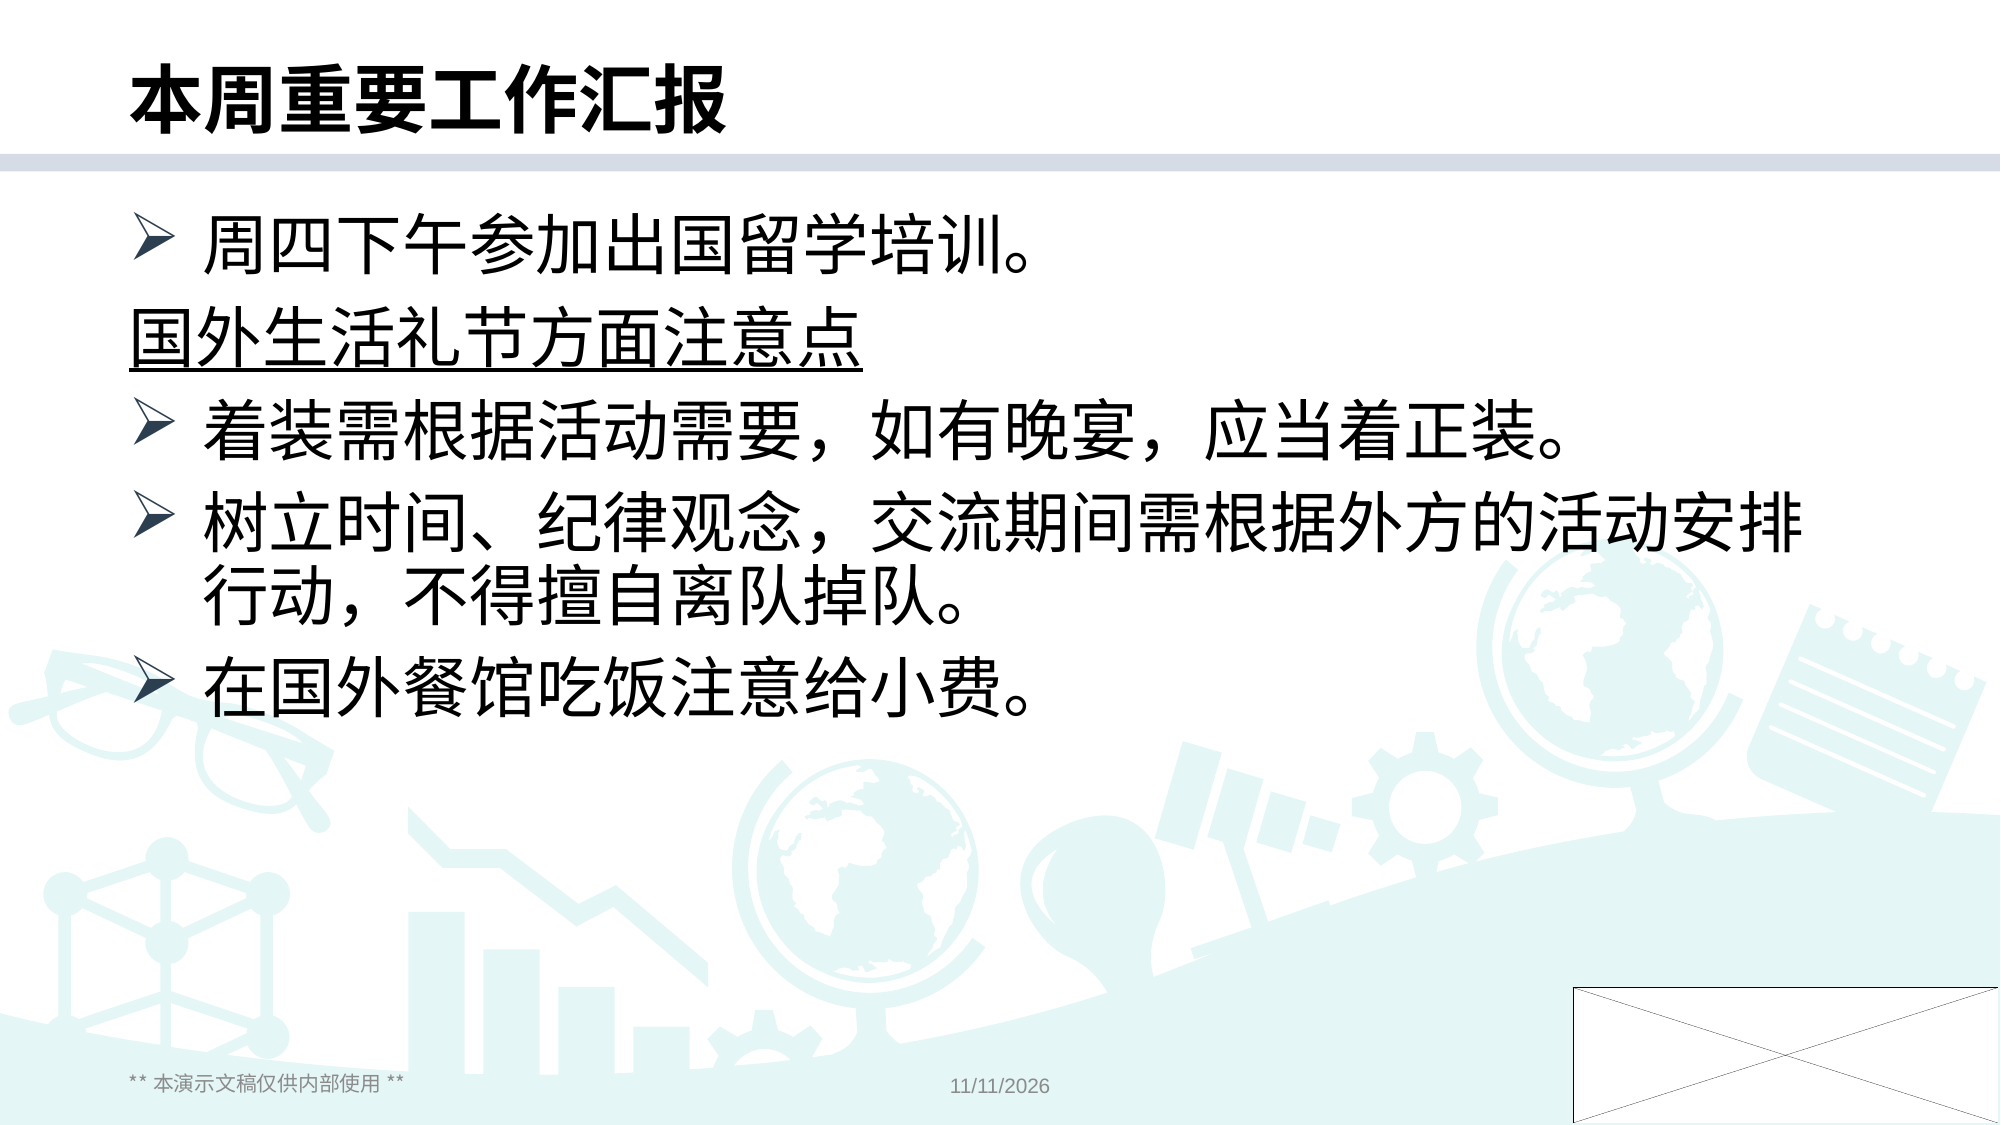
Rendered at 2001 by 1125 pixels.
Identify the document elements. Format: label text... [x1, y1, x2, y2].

slide_number 8 [1412, 1068, 1886, 1103]
footer ** 本演示文稿仅供内部使用 ** [114, 1068, 789, 1103]
list 周四下午参加出国留学培训。 国外生活礼节方面注意点 着装需根据活动需要，如有晚宴，应当着正装。 树立时间、纪律观念，交流期间需根据外方的活动安排行动，不得擅自离队掉队。 在国外餐馆吃饭注意给小费。 [114, 204, 1886, 1014]
title 本周重要工作汇报 [114, 0, 1886, 152]
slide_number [886, 1068, 1114, 1103]
